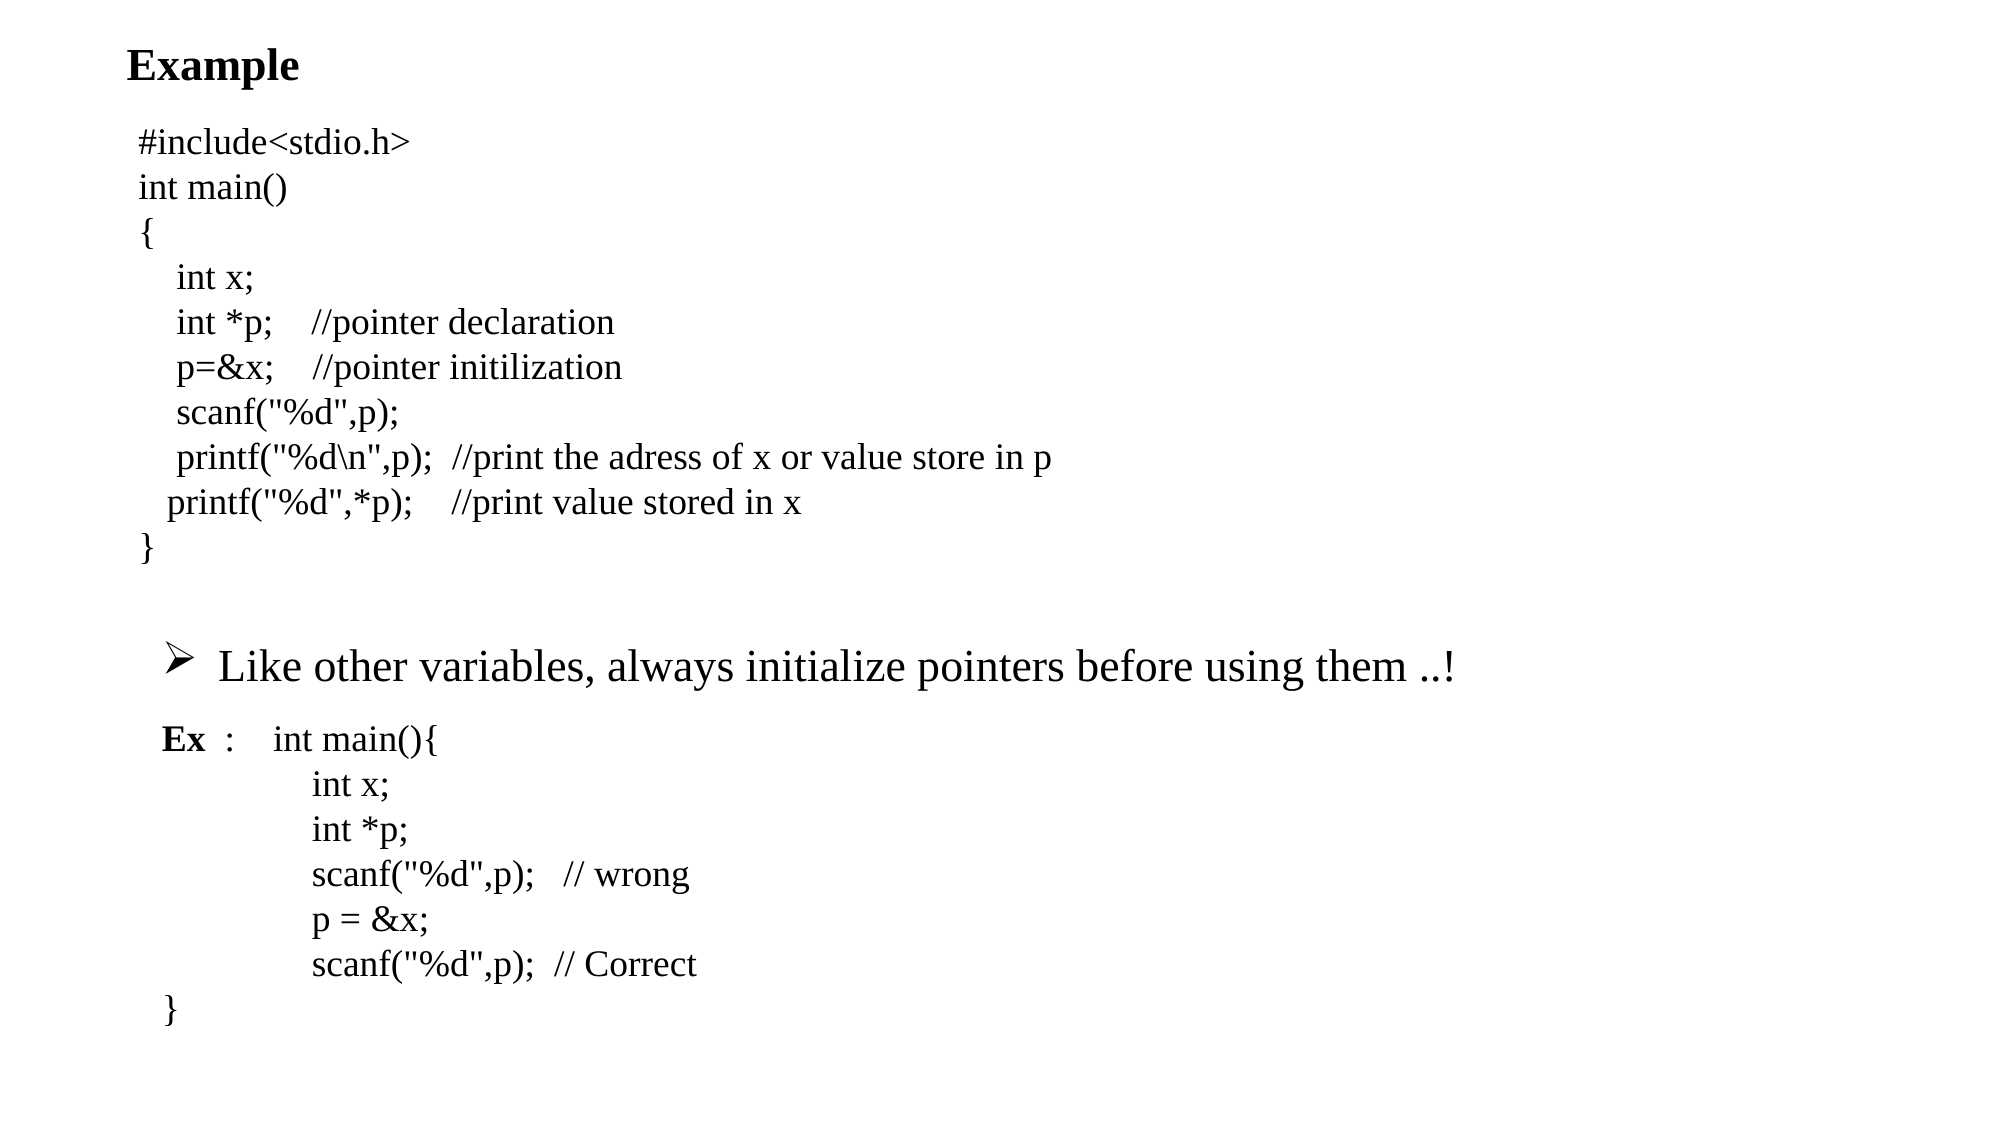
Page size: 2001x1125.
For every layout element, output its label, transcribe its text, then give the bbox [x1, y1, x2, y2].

text_box Example [111, 27, 982, 97]
text_box Like other variables, always initialize pointers before using them ..! Ex : int main(){ int x; int *p; scanf("%d",p); // wrong p = &x; scanf("%d",p); // Correct } [147, 628, 1700, 1036]
text_box #include<stdio.h> int main() { int x; int *p; //pointer declaration p=&x; //pointer initilization scanf("%d",p); printf("%d\n",p); //print the adress of x or value store in p printf("%d",*p); //print value stored in x } [123, 109, 1723, 575]
